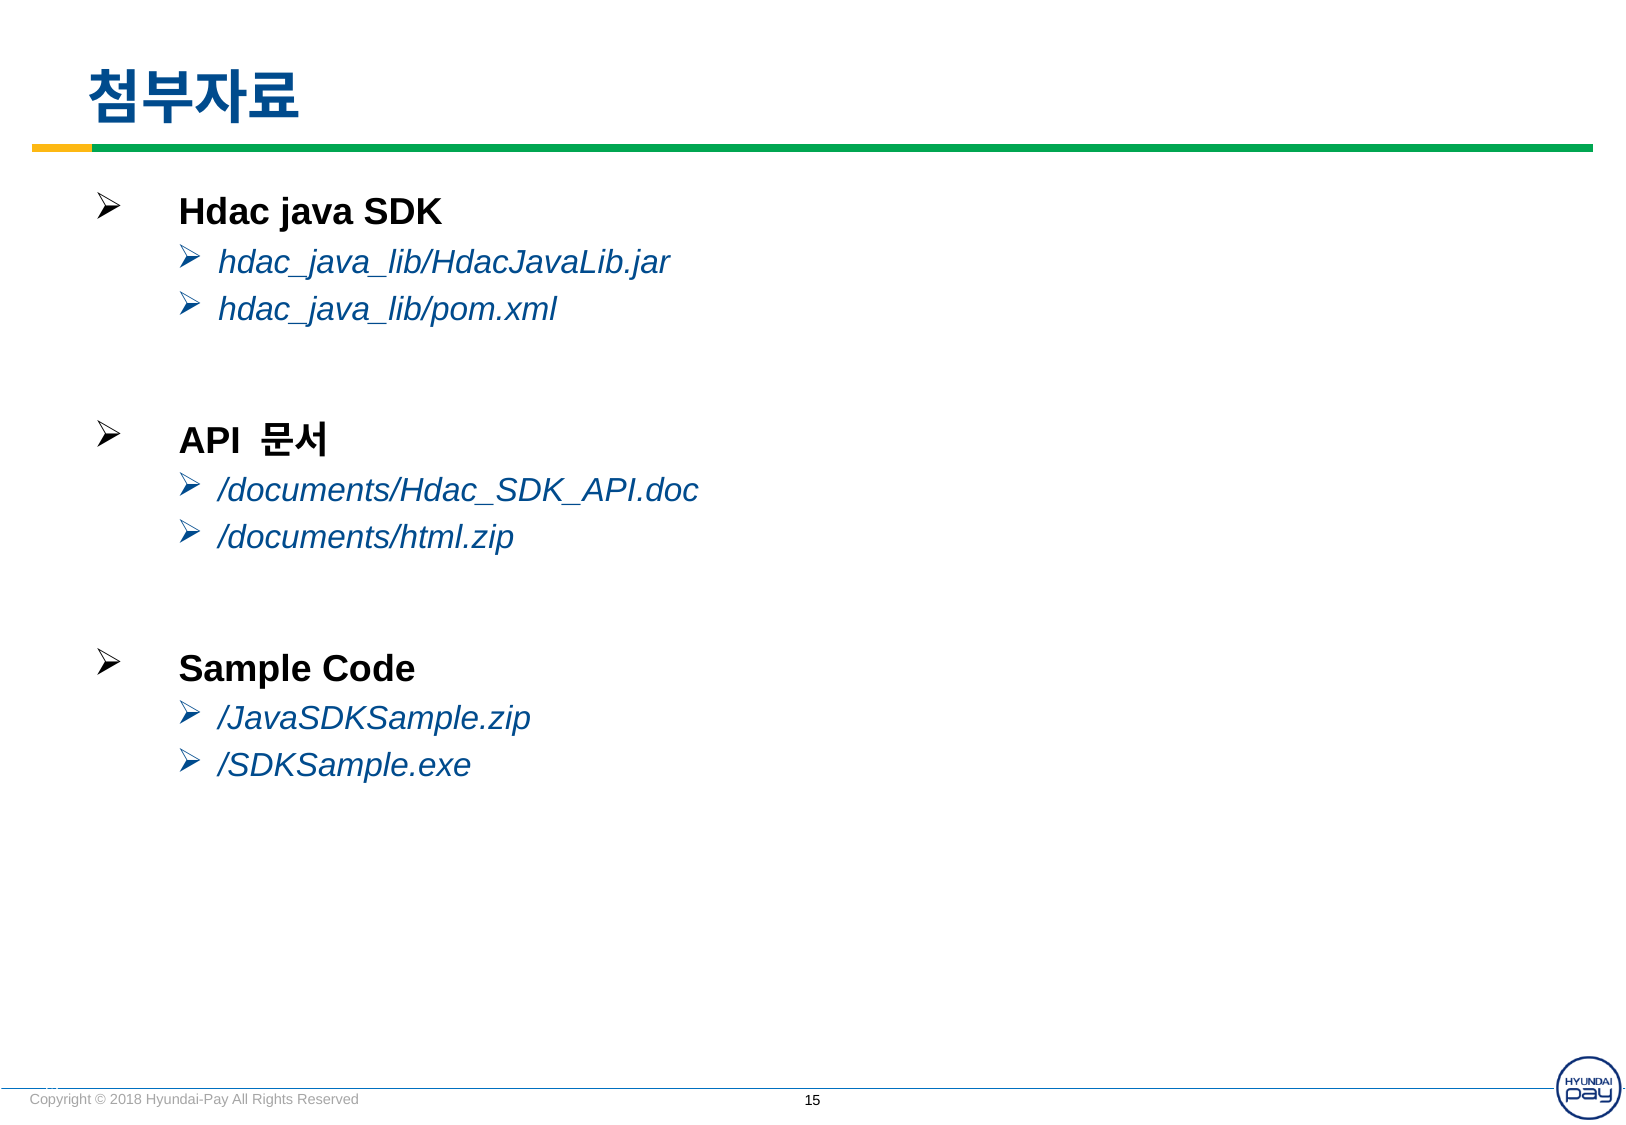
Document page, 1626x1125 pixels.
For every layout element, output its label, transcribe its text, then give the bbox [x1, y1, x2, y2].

list Hdac java SDK hdac_java_lib/HdacJavaLib.jar hdac_java_lib/pom.xml API 문서 /documents/Hdac_SDK_API.doc /documents/html.zip Sample Code /JavaSDKSample.zip /SDKSample.exe [79, 185, 1545, 1025]
title 첨부자료 [72, 60, 1538, 142]
picture [1554, 1054, 1623, 1122]
